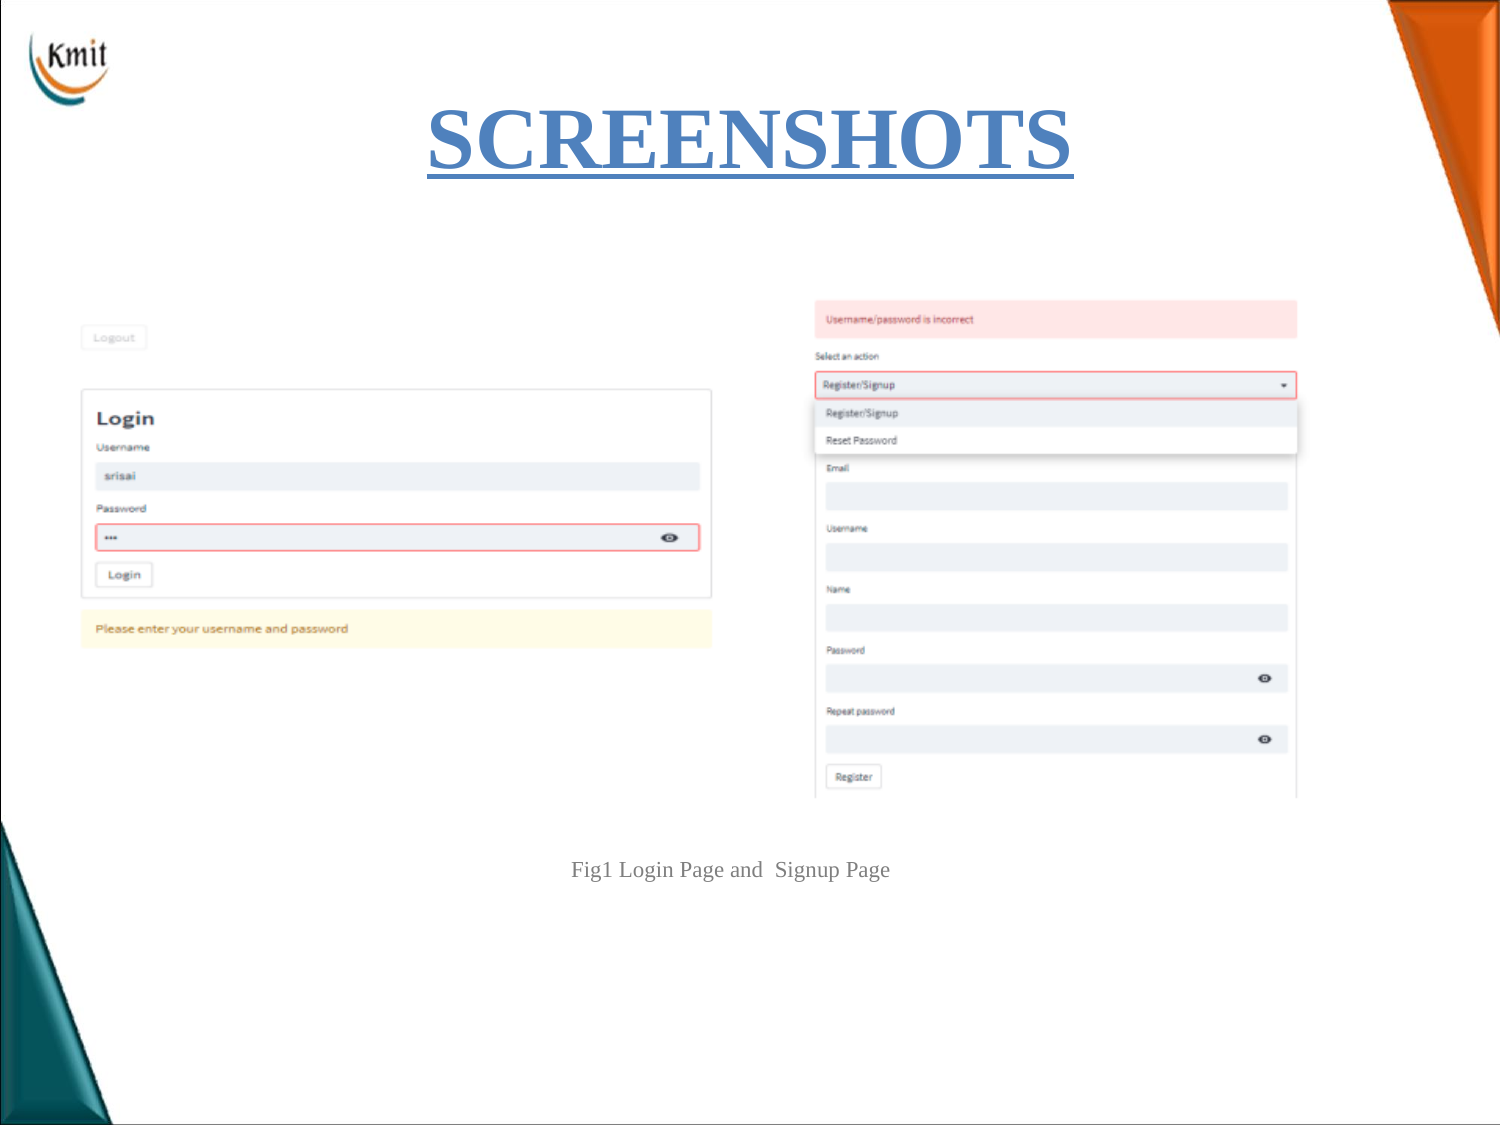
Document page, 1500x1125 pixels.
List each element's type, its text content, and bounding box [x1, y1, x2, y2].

list Fig1 Login Page and Signup Page [75, 227, 1425, 1010]
title SCREENSHOTS [75, 40, 1425, 227]
picture [0, 0, 1500, 1125]
